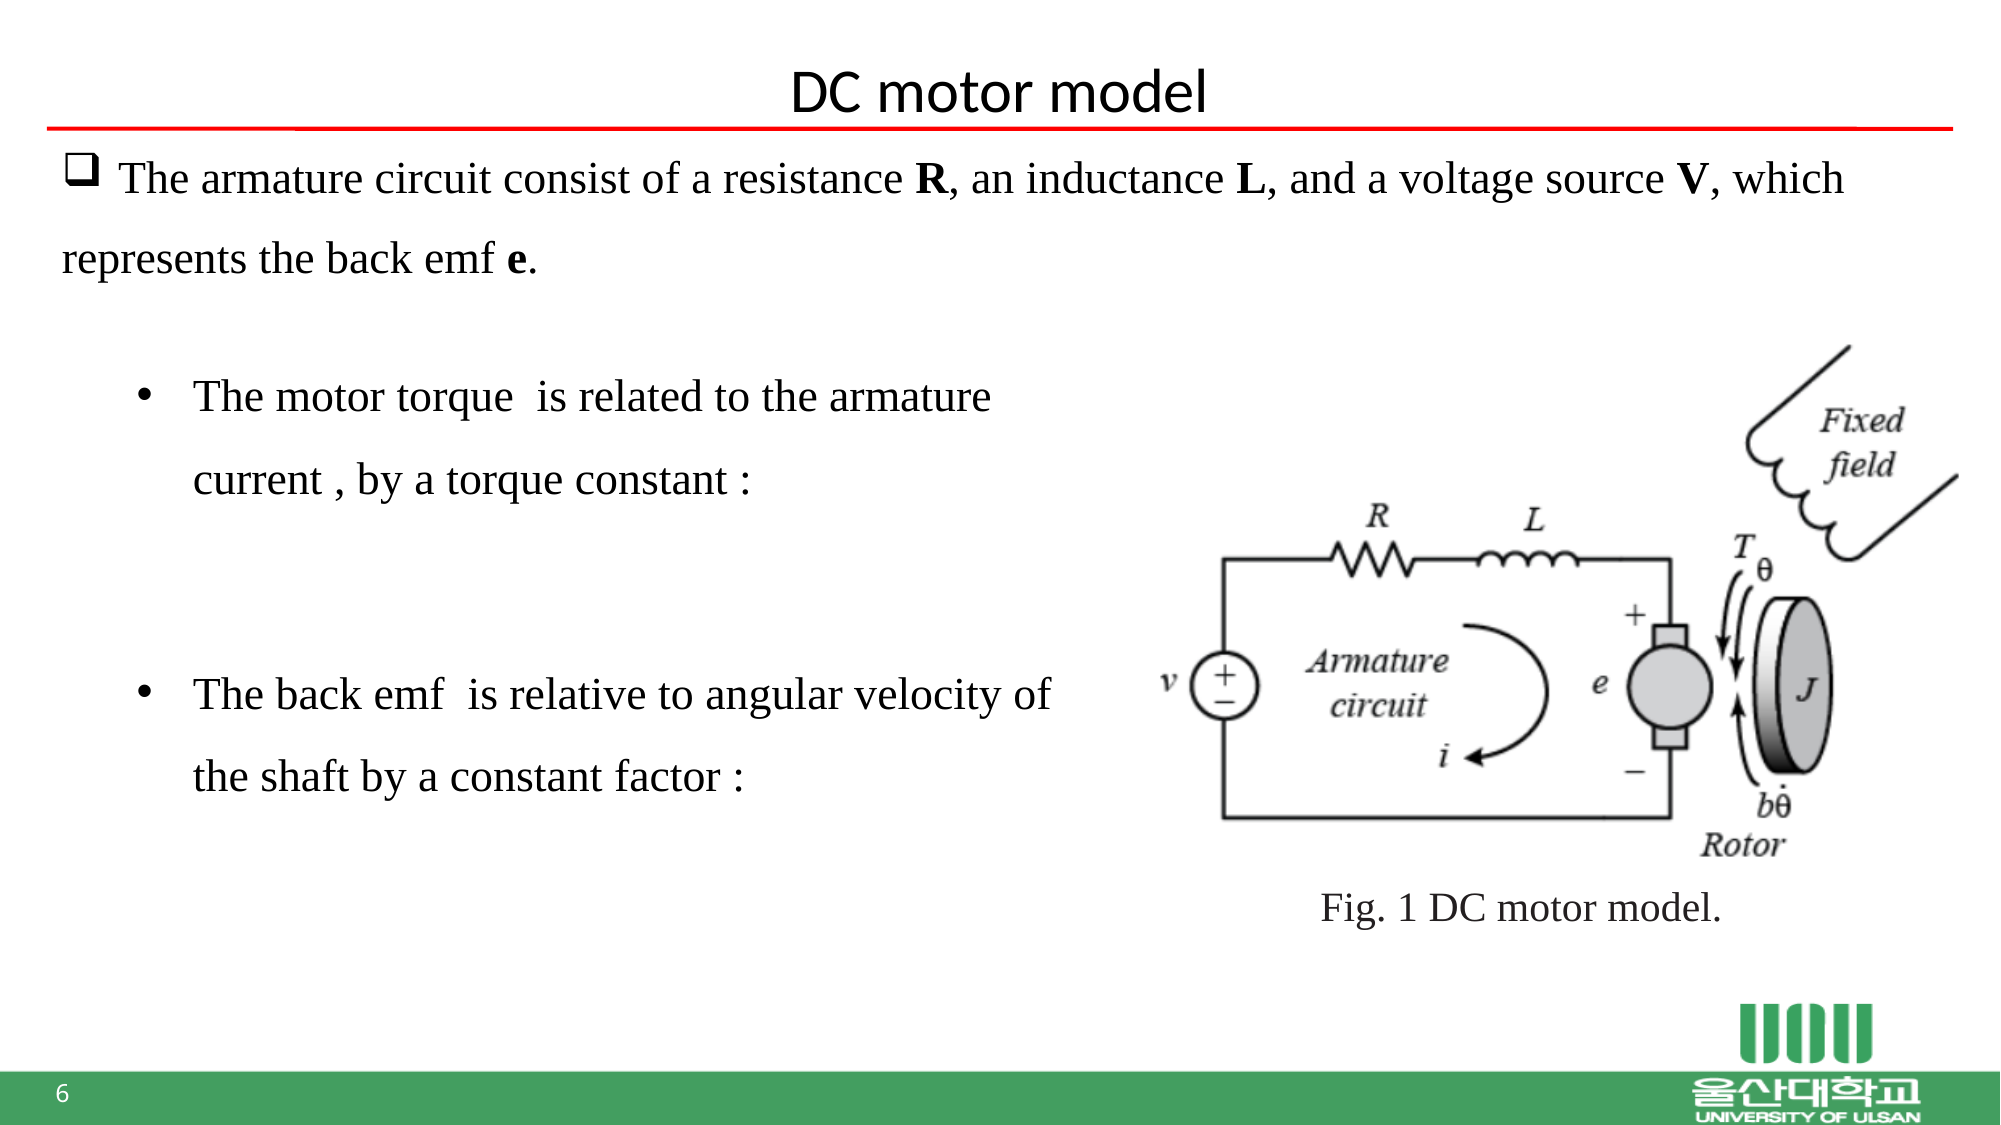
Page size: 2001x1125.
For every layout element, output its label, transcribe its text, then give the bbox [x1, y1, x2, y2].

list The armature circuit consist of a resistance R, an inductance L, and a voltage source V, which represents the back emf e. [46, 140, 1954, 1055]
title DC motor model [46, 46, 1954, 130]
picture [0, 51, 2000, 1125]
text_box Fig. 1 DC motor model. [1305, 905, 1760, 938]
